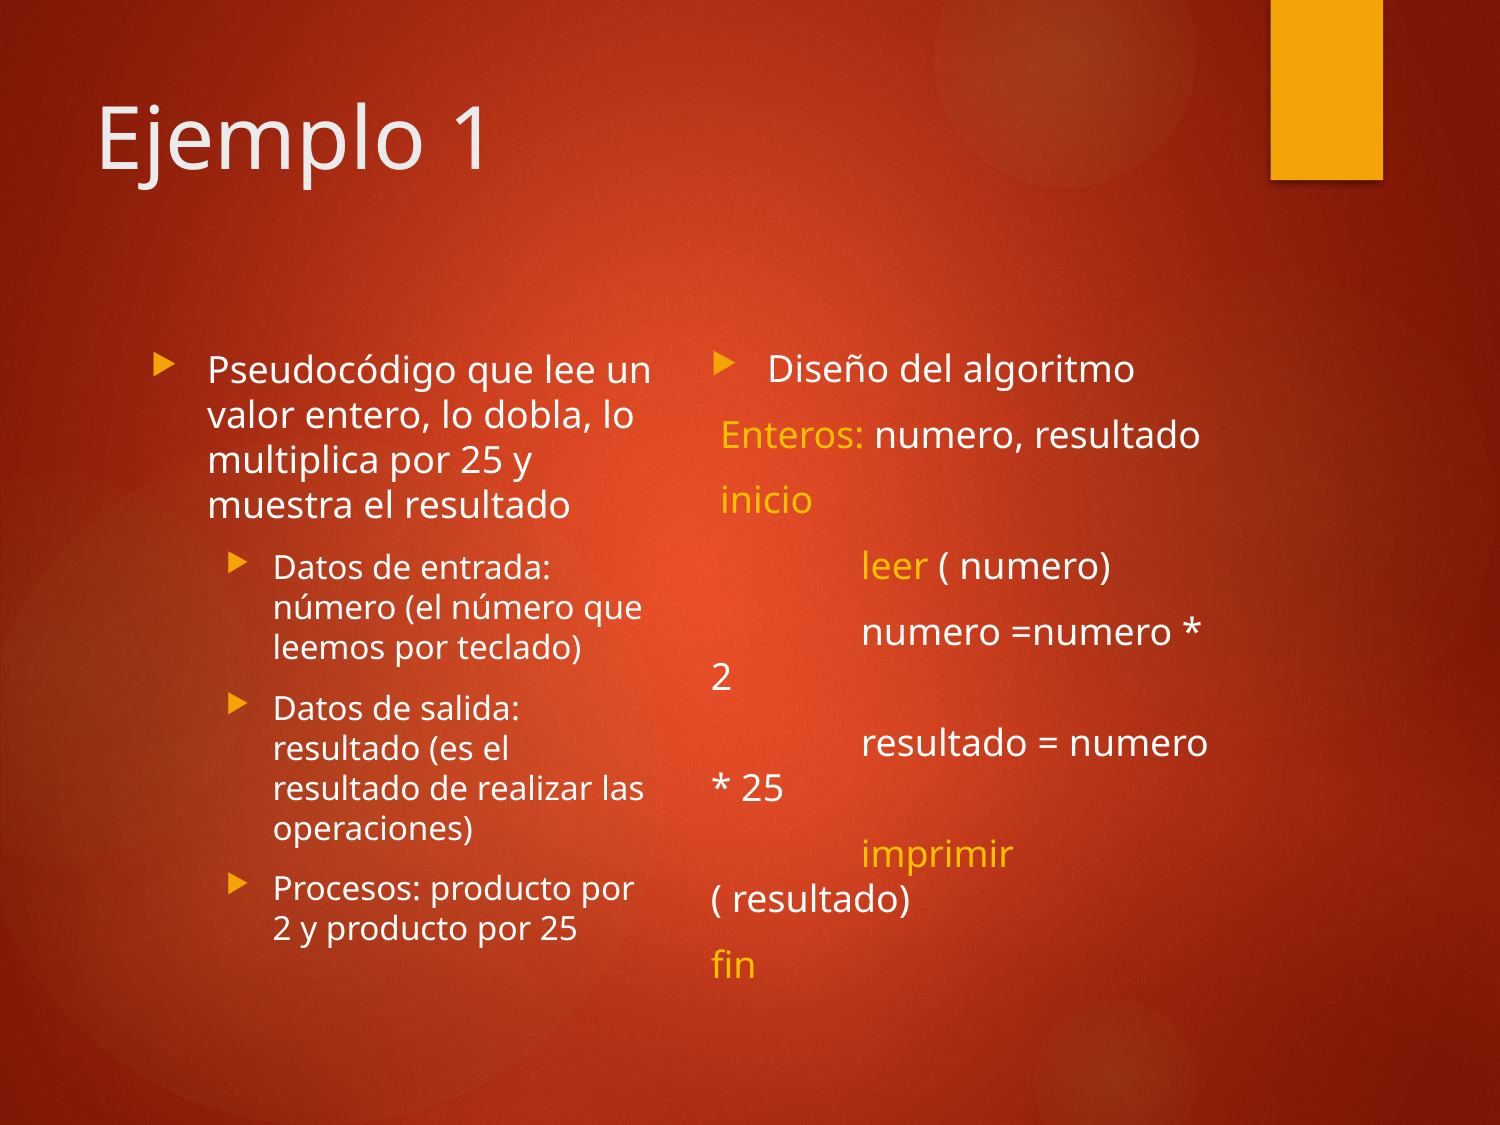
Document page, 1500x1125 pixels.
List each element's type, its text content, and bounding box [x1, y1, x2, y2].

list Diseño del algoritmo Enteros: numero, resultado inicio leer ( numero) numero =numero * 2 resultado = numero * 25 imprimir ( resultado) fin [695, 337, 1237, 1027]
list Pseudocódigo que lee un valor entero, lo dobla, lo multiplica por 25 y muestra el resultado Datos de entrada: número (el número que leemos por teclado) Datos de salida: resultado (es el resultado de realizar las operaciones) Procesos: producto por 2 y producto por 25 [135, 338, 677, 1027]
title Ejemplo 1 [79, 74, 1237, 304]
